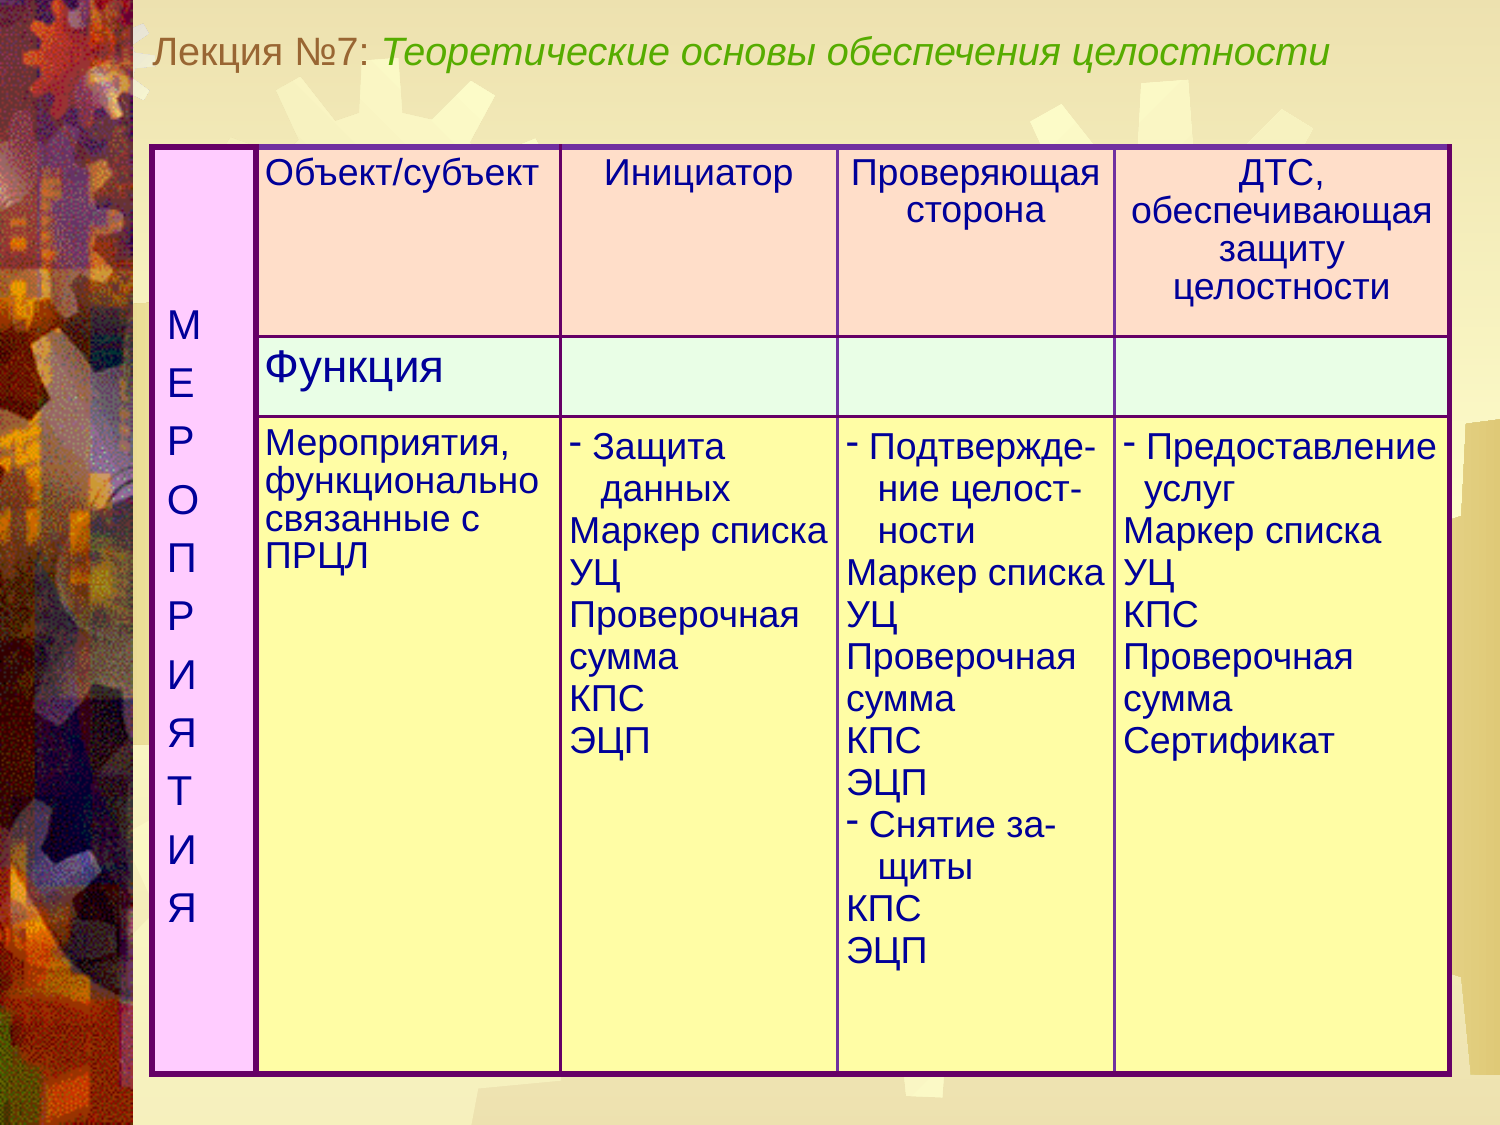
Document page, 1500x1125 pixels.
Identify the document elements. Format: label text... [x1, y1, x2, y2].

table_cell Предоставление услуг Маркер списка УЦ КПС Проверочная сумма Сертификат [1116, 418, 1447, 1071]
table_cell Функция [259, 338, 559, 415]
text_box Лекция №7: Теоретические основы обеспечения целостности [130, 31, 1500, 74]
table_cell Подтвержде- ние целост- ности Маркер списка УЦ Проверочная сумма КПС ЭЦП Снятие за- щиты КПС ЭЦП [839, 418, 1113, 1071]
table_cell [839, 338, 1113, 415]
table_cell [562, 338, 836, 415]
table_cell [1116, 338, 1447, 415]
table_cell Защита данных Маркер списка УЦ Проверочная сумма КПС ЭЦП [562, 418, 836, 1071]
table_header Инициатор [562, 150, 836, 335]
table_cell Мероприятия, функционально связанные с ПРЦЛ [259, 418, 559, 1071]
table_header М Е Р О П Р И Я Т И Я [155, 150, 253, 1071]
table_header Объект/субъект [259, 150, 559, 335]
table_header ДТС, обеспечивающая защиту целостности [1116, 150, 1447, 335]
table_header Проверяющая сторона [839, 150, 1113, 335]
picture [0, 0, 133, 1125]
